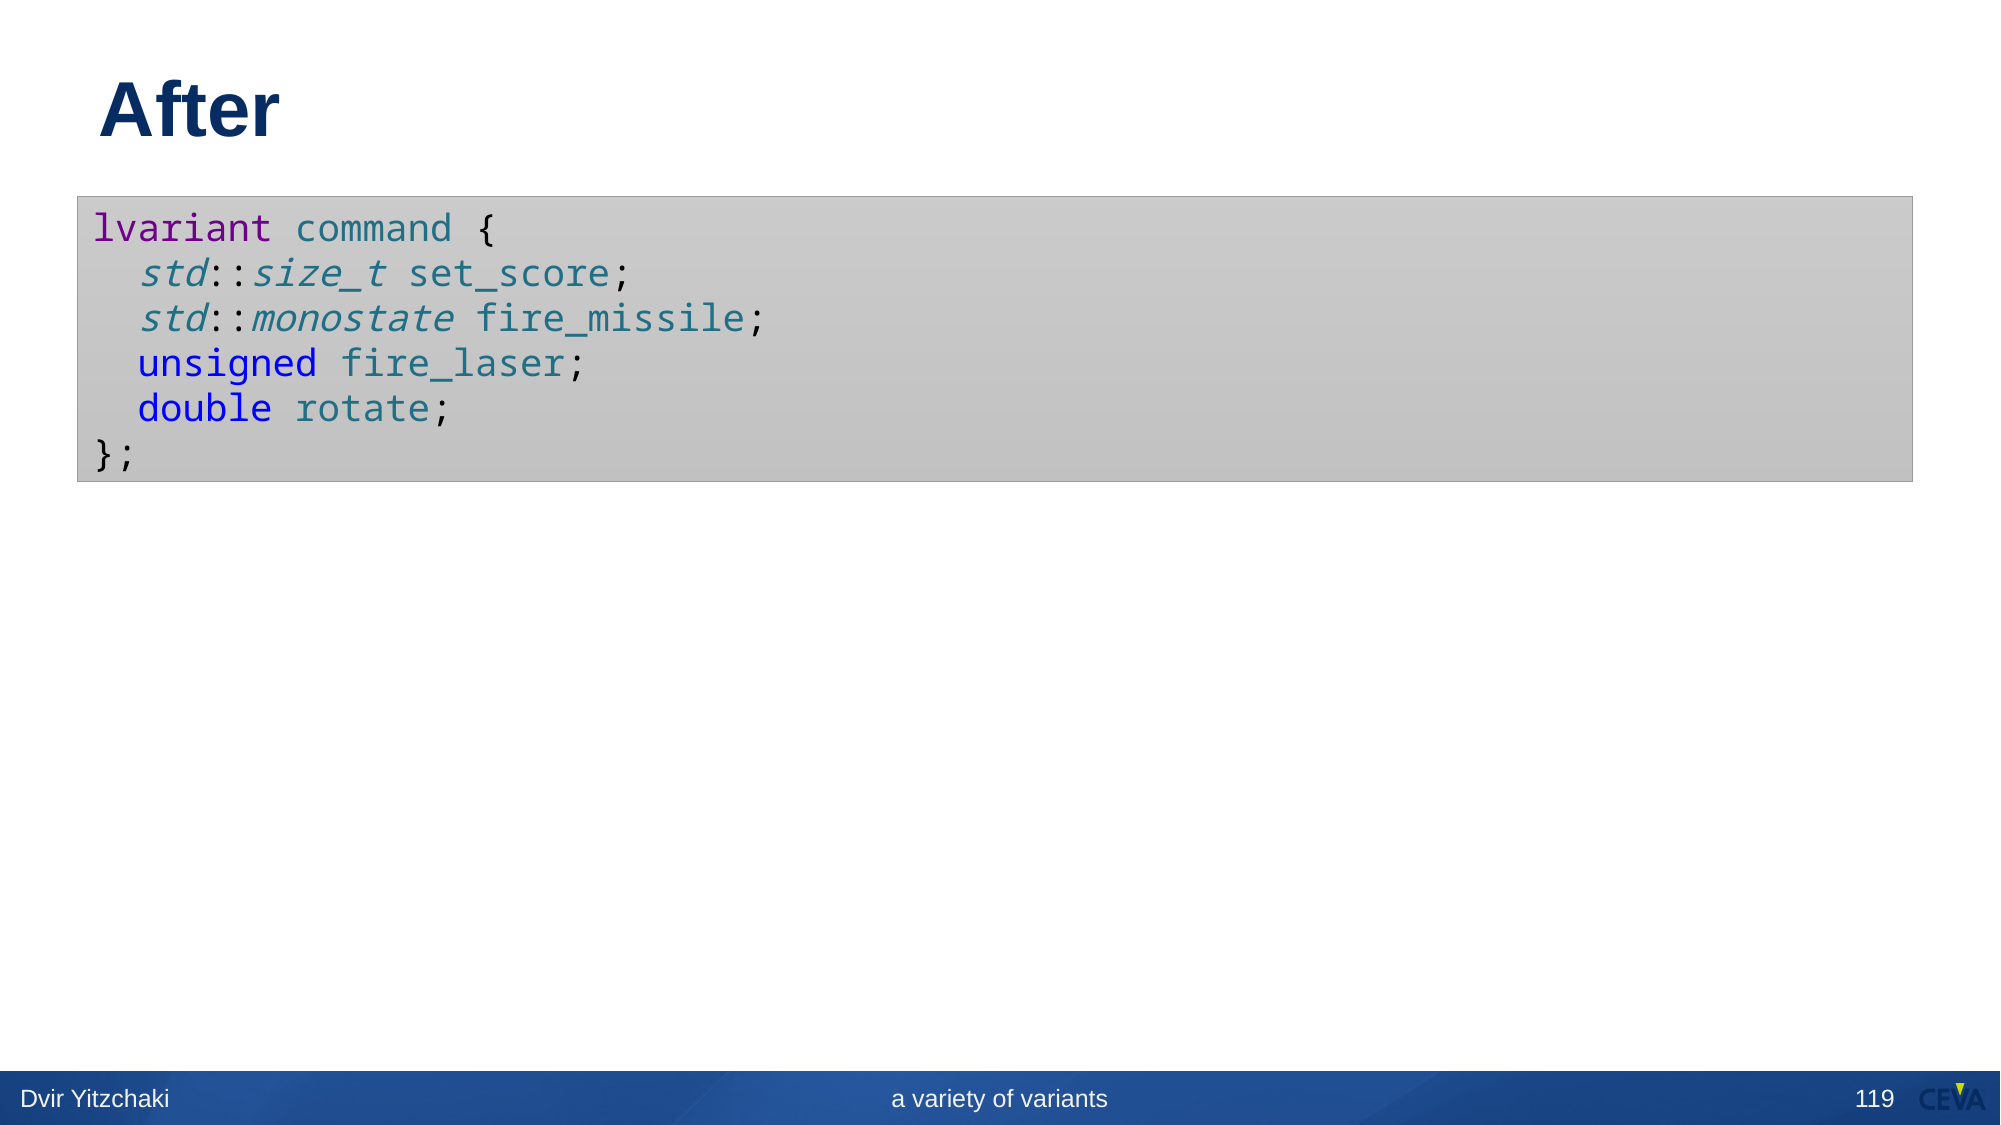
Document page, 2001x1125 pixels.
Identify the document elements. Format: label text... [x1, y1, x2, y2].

title After [99, 66, 1627, 157]
picture [0, 1071, 2000, 1125]
text_box lvariant command { std::size_t set_score; std::monostate fire_missile; unsigned fire_laser; double rotate; }; [77, 196, 1913, 482]
